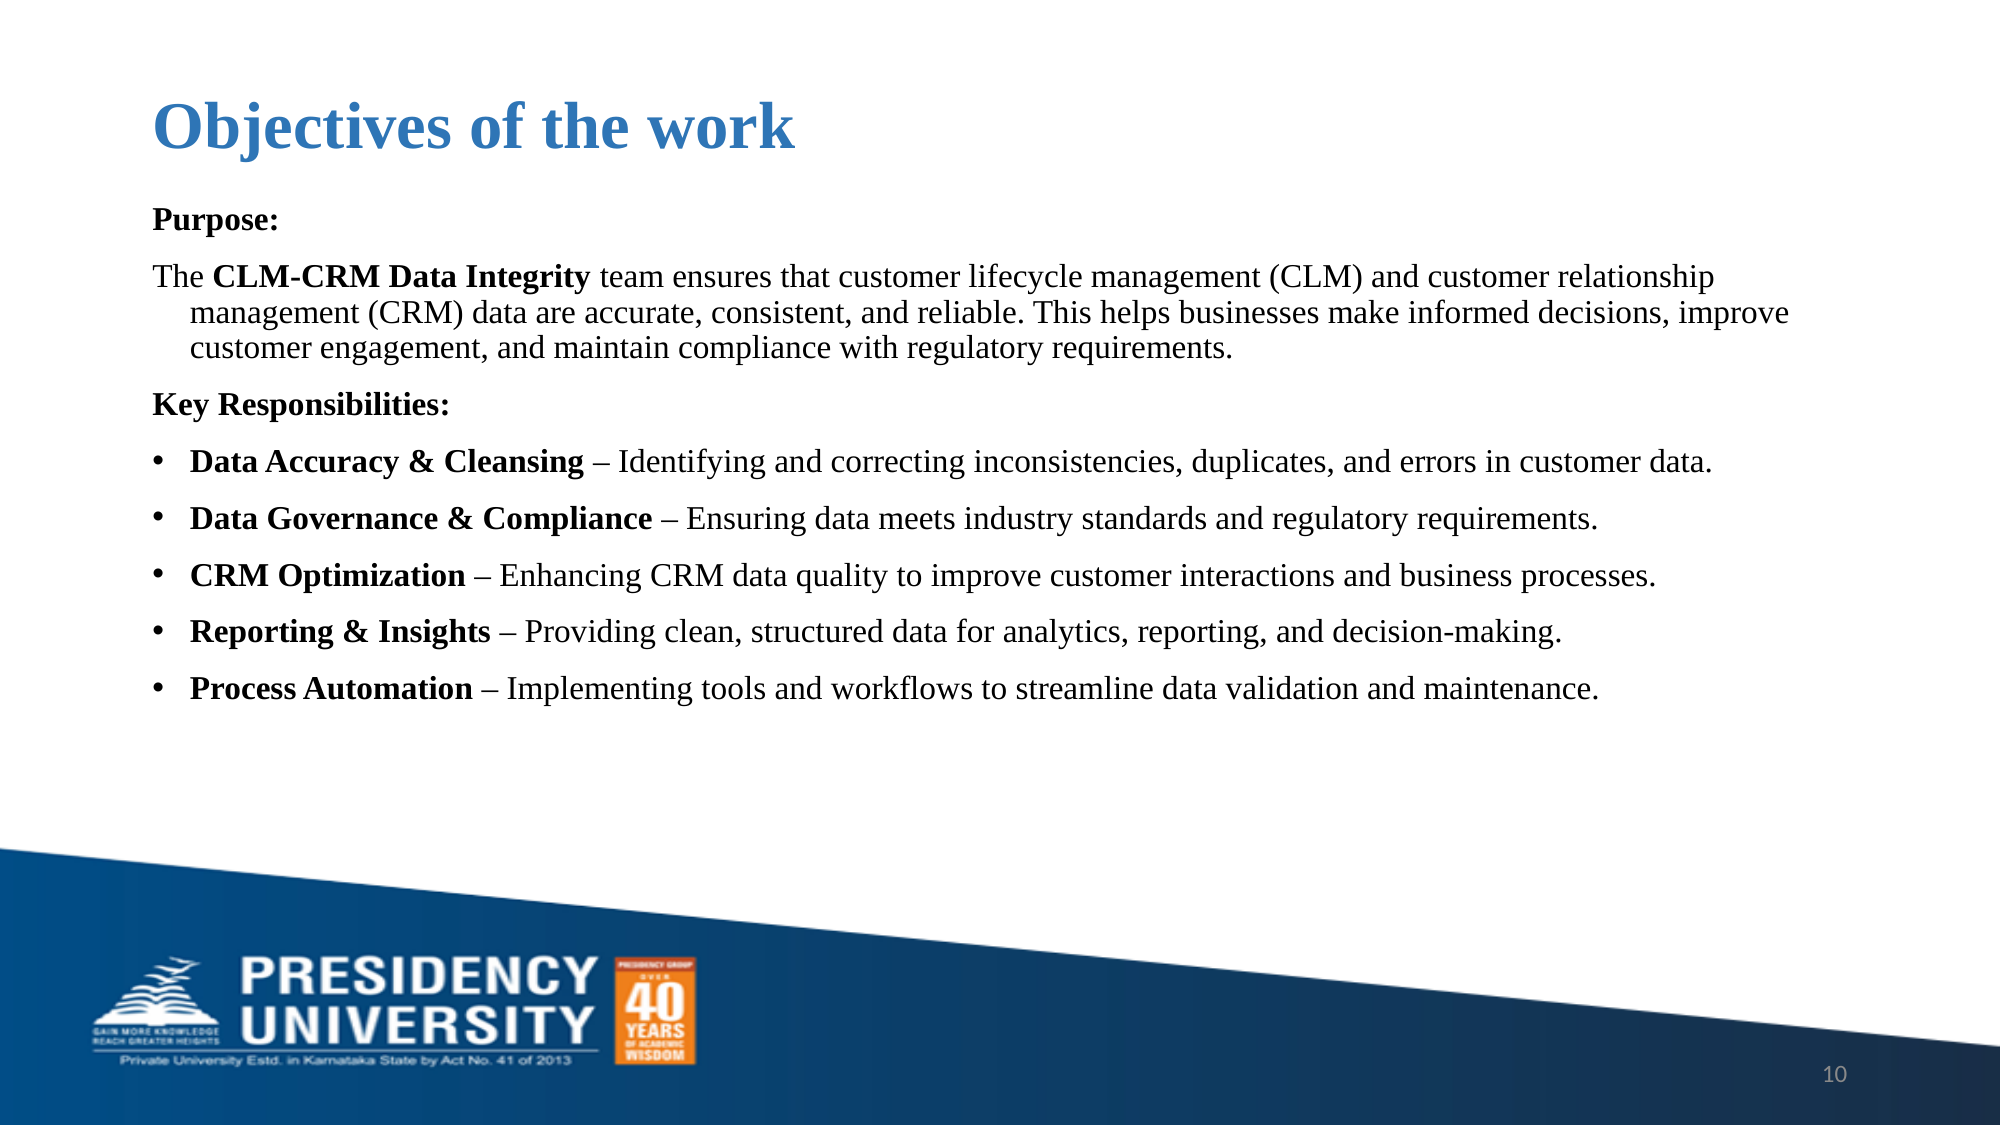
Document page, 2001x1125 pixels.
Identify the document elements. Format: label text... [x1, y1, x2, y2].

list Purpose: The CLM-CRM Data Integrity team ensures that customer lifecycle management (CLM) and customer relationship management (CRM) data are accurate, consistent, and reliable. This helps businesses make informed decisions, improve customer engagement, and maintain compliance with regulatory requirements. Key Responsibilities: Data Accuracy & Cleansing – Identifying and correcting inconsistencies, duplicates, and errors in customer data. Data Governance & Compliance – Ensuring data meets industry standards and regulatory requirements. CRM Optimization – Enhancing CRM data quality to improve customer interactions and business processes. Reporting & Insights – Providing clean, structured data for analytics, reporting, and decision-making. Process Automation – Implementing tools and workflows to streamline data validation and maintenance. [137, 194, 1863, 860]
title Objectives of the work [137, 59, 1863, 194]
picture [0, 845, 2000, 1125]
slide_number 10 [1412, 1042, 1863, 1103]
